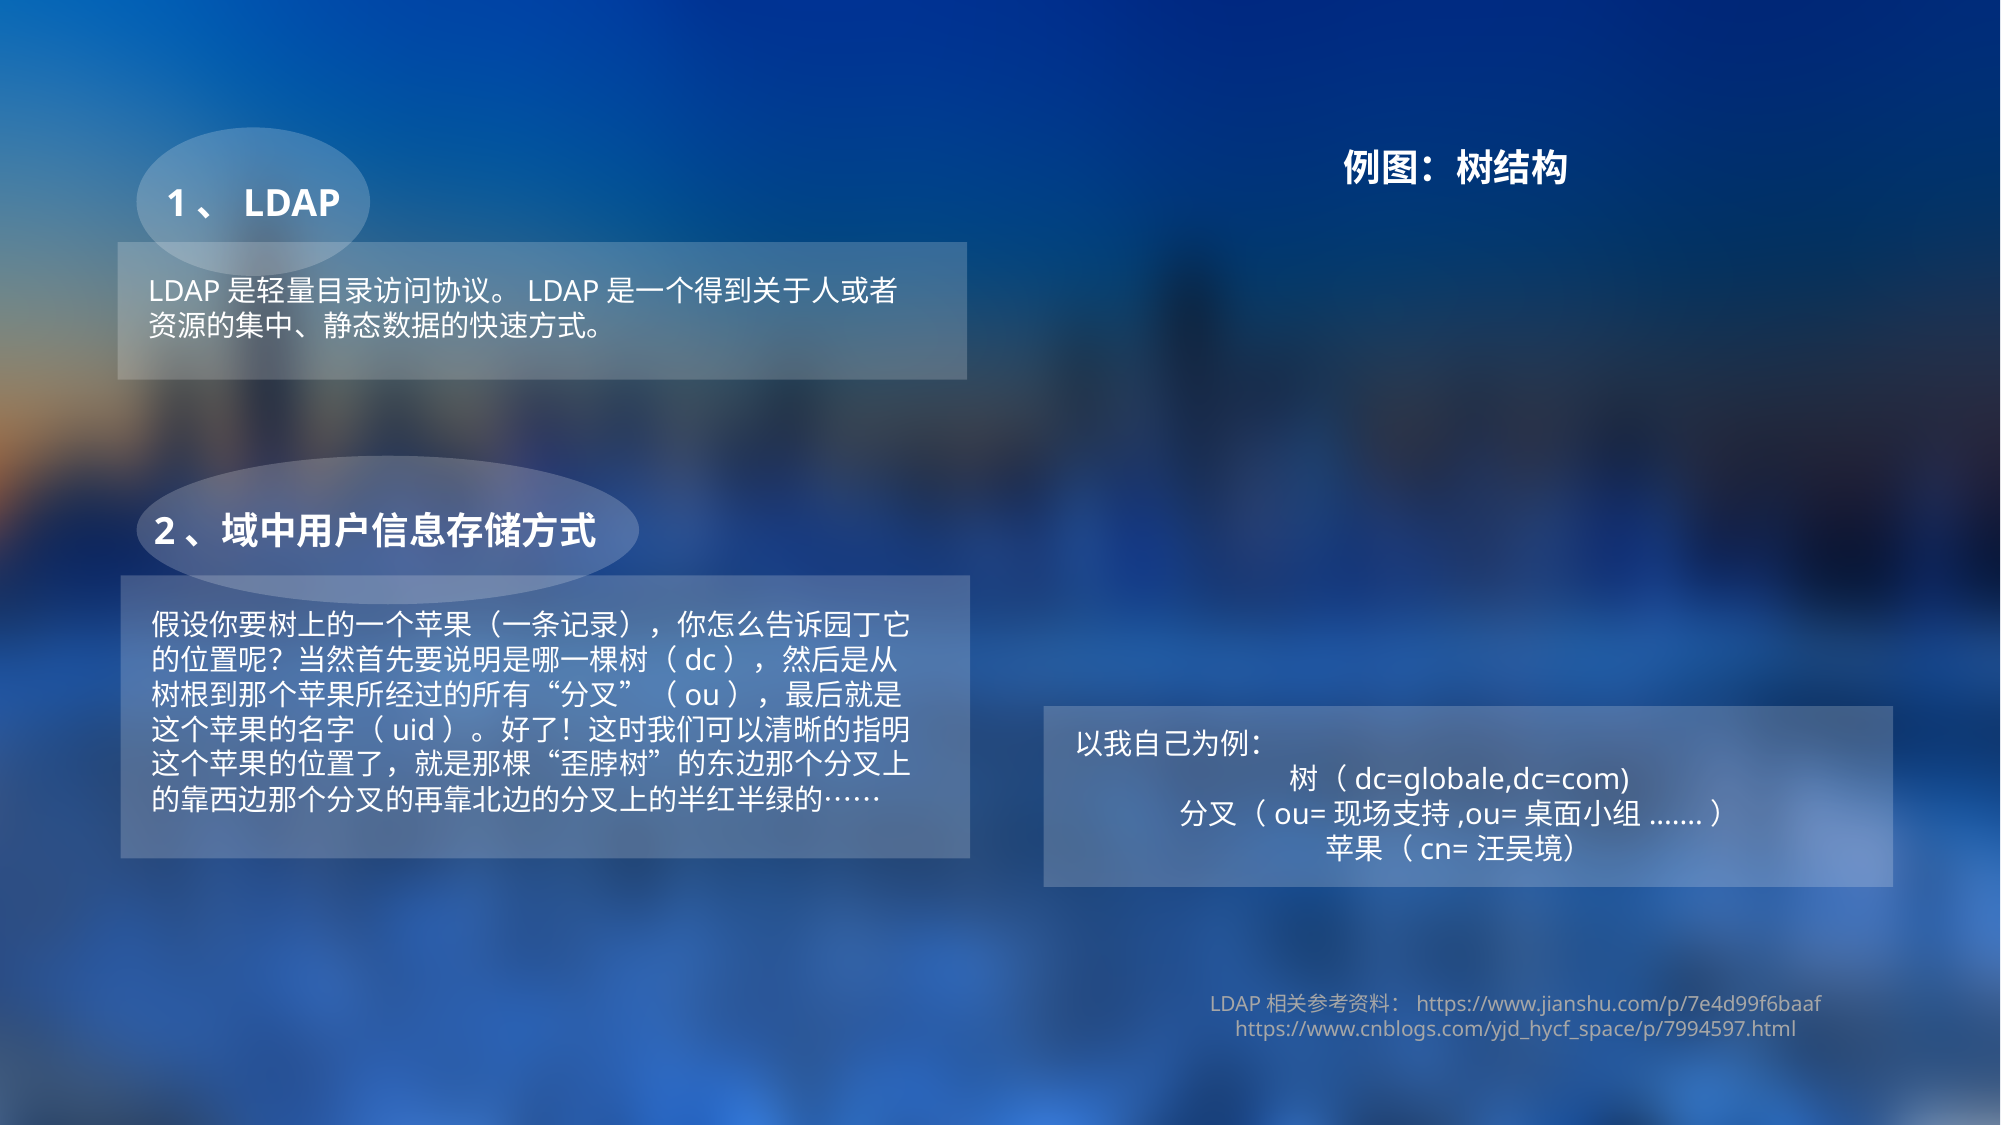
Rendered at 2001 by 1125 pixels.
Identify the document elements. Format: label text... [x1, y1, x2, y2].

text_box [156, 454, 641, 574]
text_box [1043, 705, 1894, 888]
text_box 假设你要树上的一个苹果（一条记录），你怎么告诉园丁它的位置呢？当然首先要说明是哪一棵树（dc），然后是从树根到那个苹果所经过的所有“分叉”（ou），最后就是这个苹果的名字（uid）。好了！这时我们可以清晰的指明这个苹果的位置了，就是那棵“歪脖树”的东边那个分叉上的靠西边那个分叉的再靠北边的分叉上的半红半绿的…… [136, 598, 936, 824]
text_box 例图：树结构 [1218, 136, 1695, 197]
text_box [1022, 212, 1915, 651]
text_box LDAP是轻量目录访问协议。LDAP是一个得到关于人或者资源的集中、静态数据的快速方式。 [133, 265, 933, 350]
picture [0, 0, 2001, 1125]
text_box 2、域中用户信息存储方式 [137, 499, 613, 560]
text_box [120, 574, 971, 859]
text_box [145, 126, 361, 171]
text_box LDAP相关参考资料：https://www.jianshu.com/p/7e4d99f6baaf https://www.cnblogs.com/yjd_hycf_space/p/7994597.html [1134, 983, 1897, 1049]
text_box [145, 232, 362, 241]
text_box 以我自己为例： 树（dc=globale,dc=com) 分叉（ou=现场支持,ou=桌面小组.......） 苹果（cn=汪吴境） [1059, 717, 1859, 873]
text_box [117, 241, 968, 381]
text_box 1、LDAP [117, 171, 390, 232]
